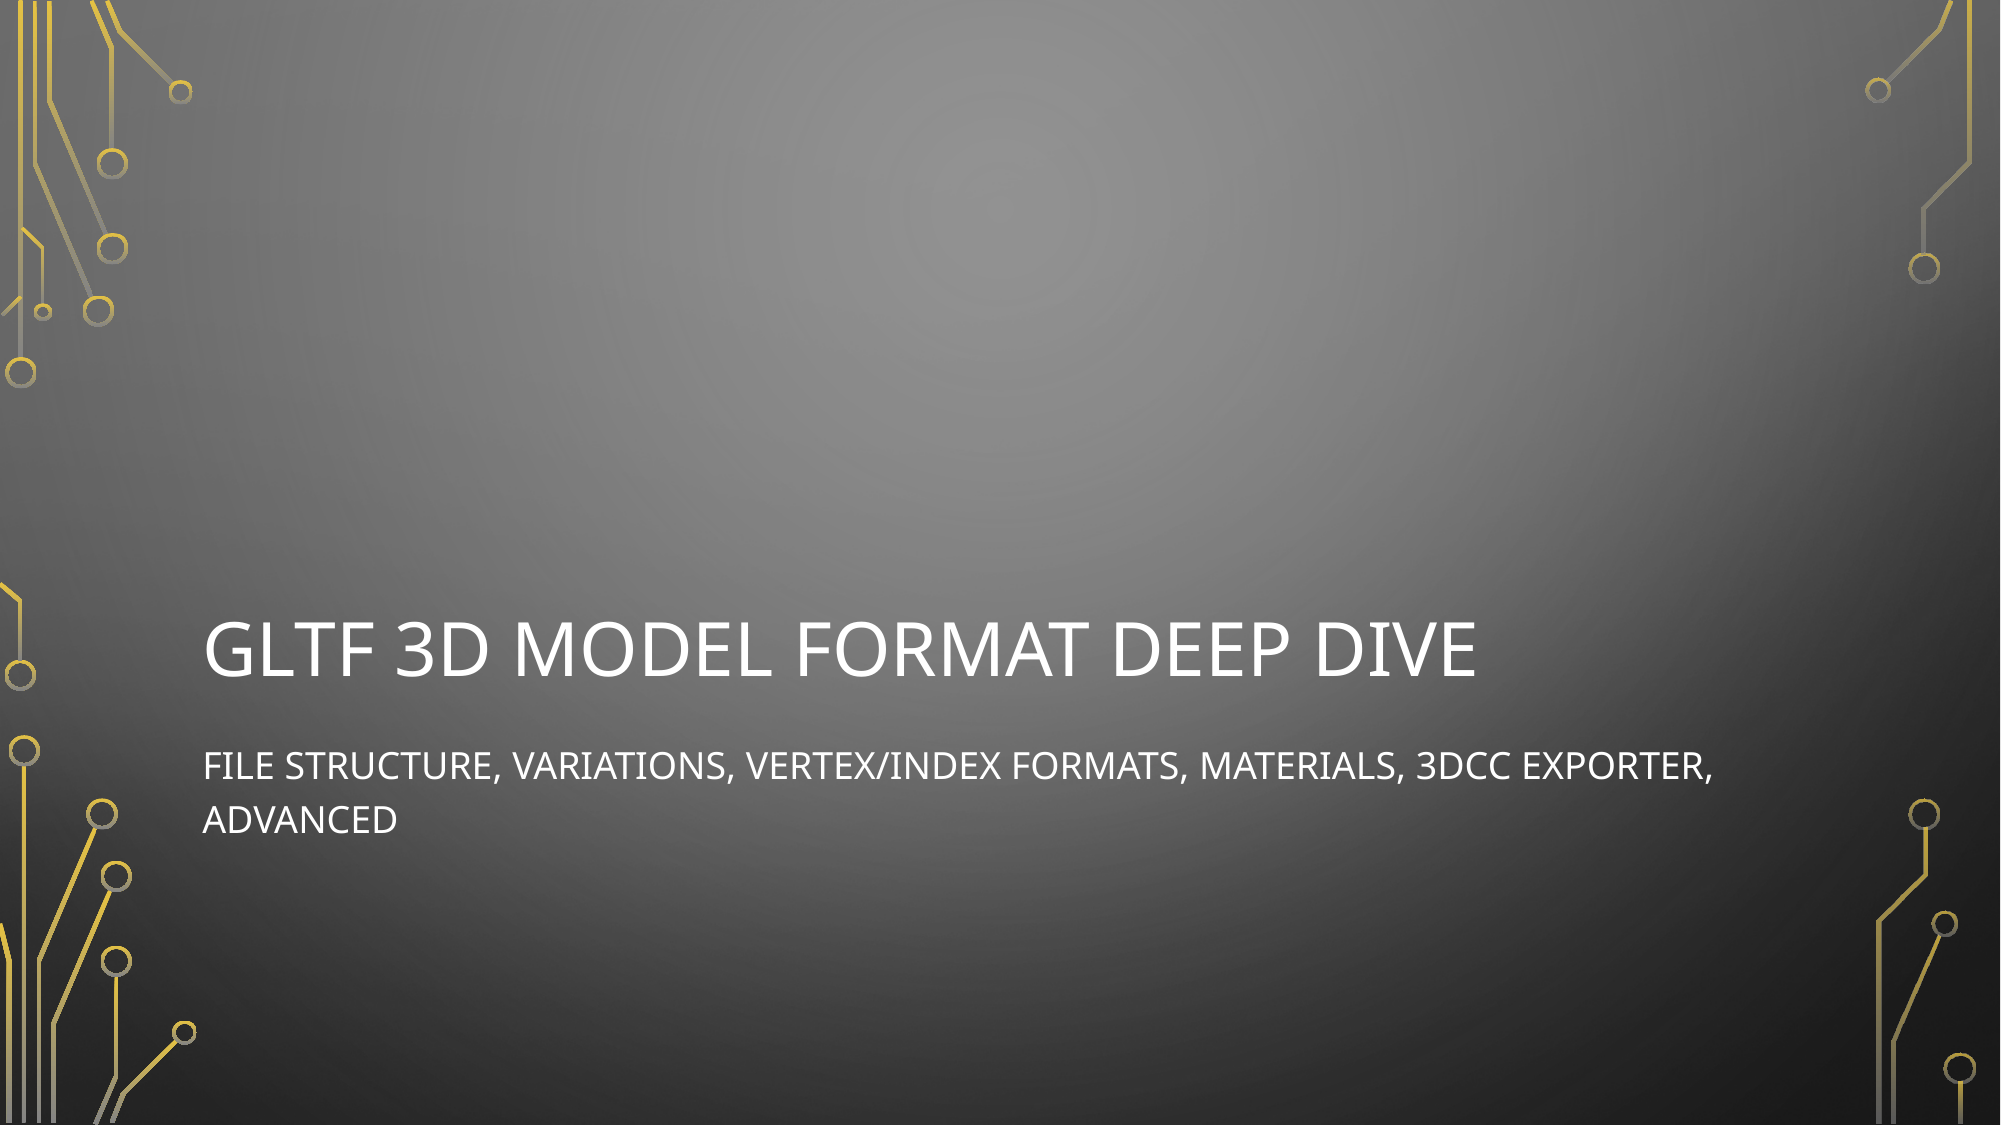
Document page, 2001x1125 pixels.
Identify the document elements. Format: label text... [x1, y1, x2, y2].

list File structure, variations, vertex/index formats, Materials, 3DCC exporter, advanced [187, 725, 1813, 952]
title GLTF 3D Model Format deep dive [187, 232, 1813, 701]
